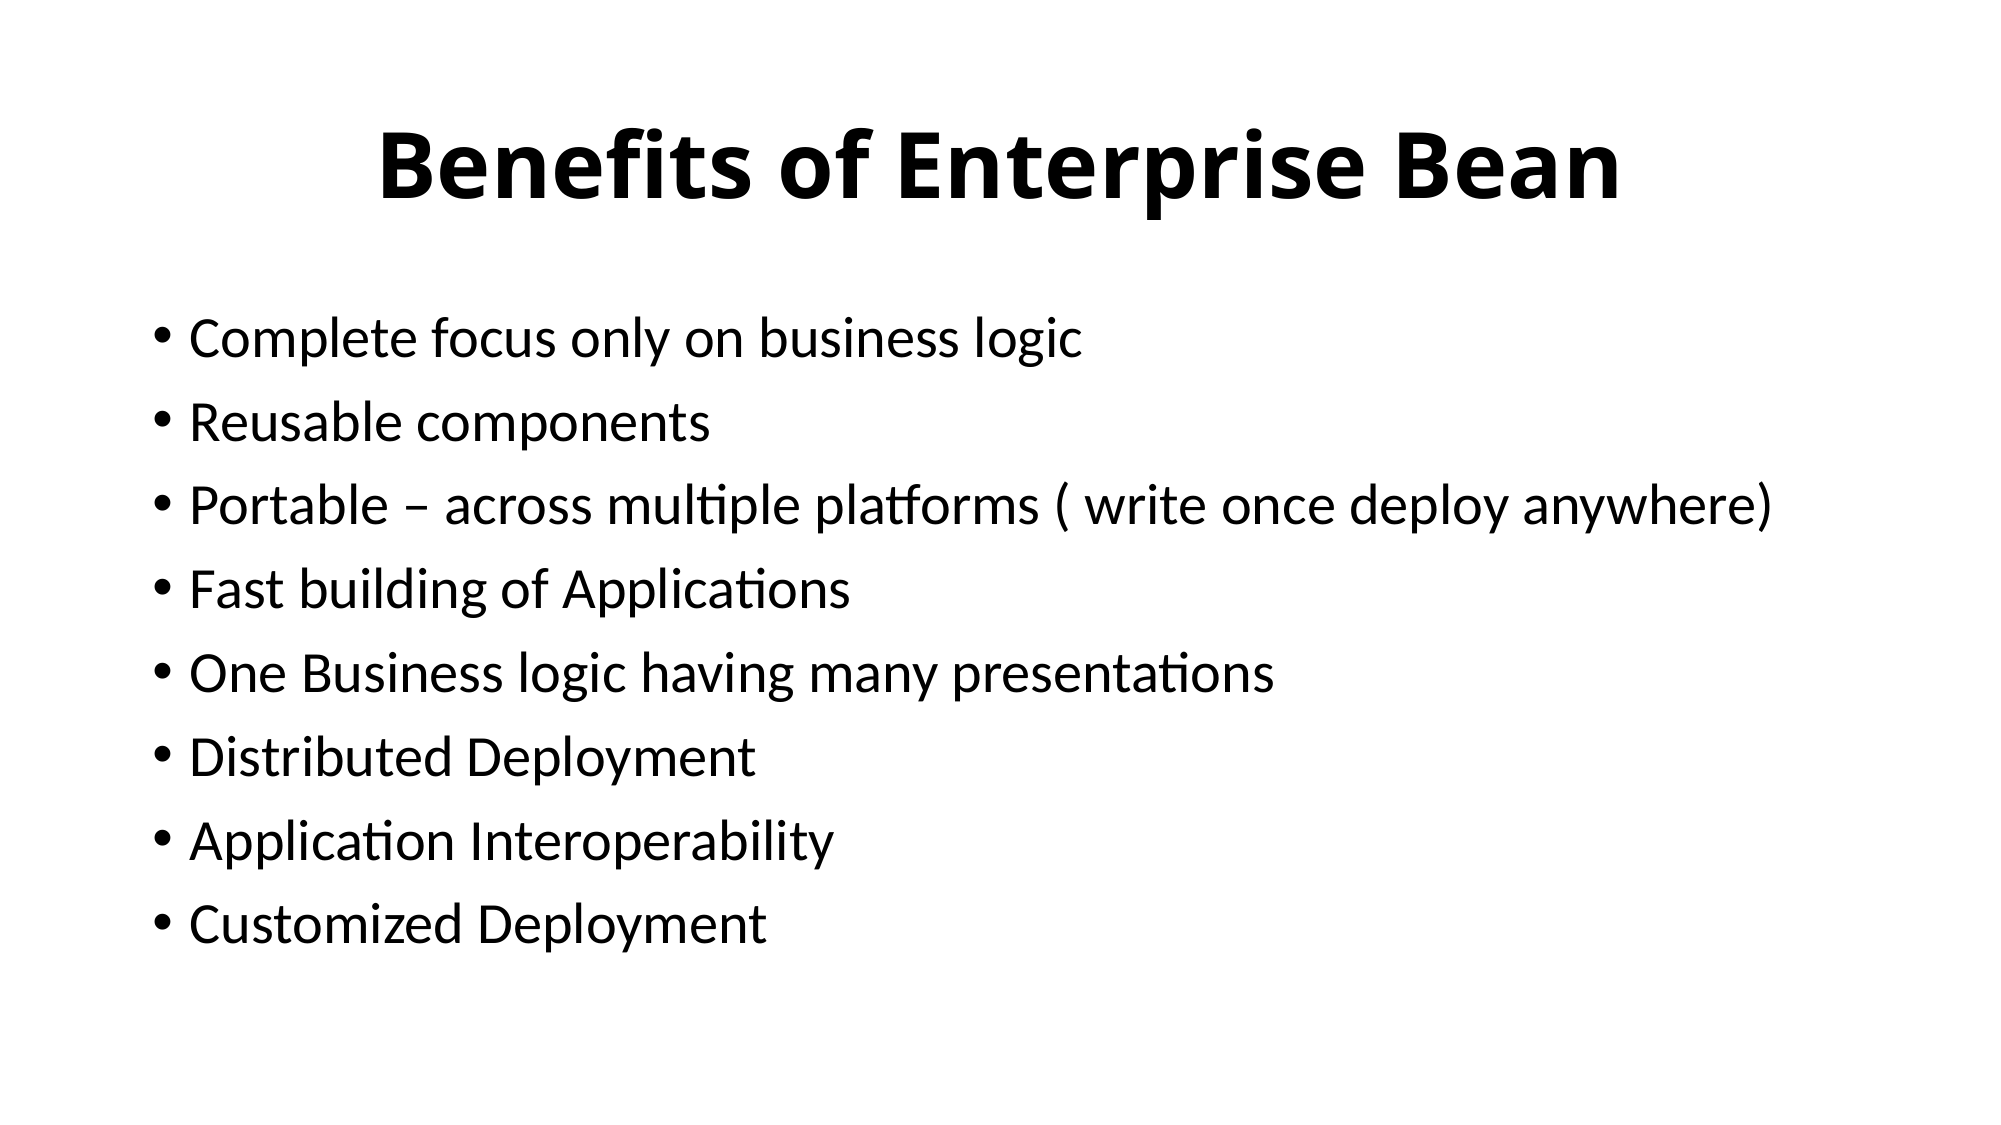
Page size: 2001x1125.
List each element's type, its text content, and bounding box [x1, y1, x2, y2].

list Complete focus only on business logic Reusable components Portable – across multiple platforms ( write once deploy anywhere) Fast building of Applications One Business logic having many presentations Distributed Deployment Application Interoperability Customized Deployment [137, 299, 1863, 1014]
title Benefits of Enterprise Bean [137, 59, 1863, 278]
